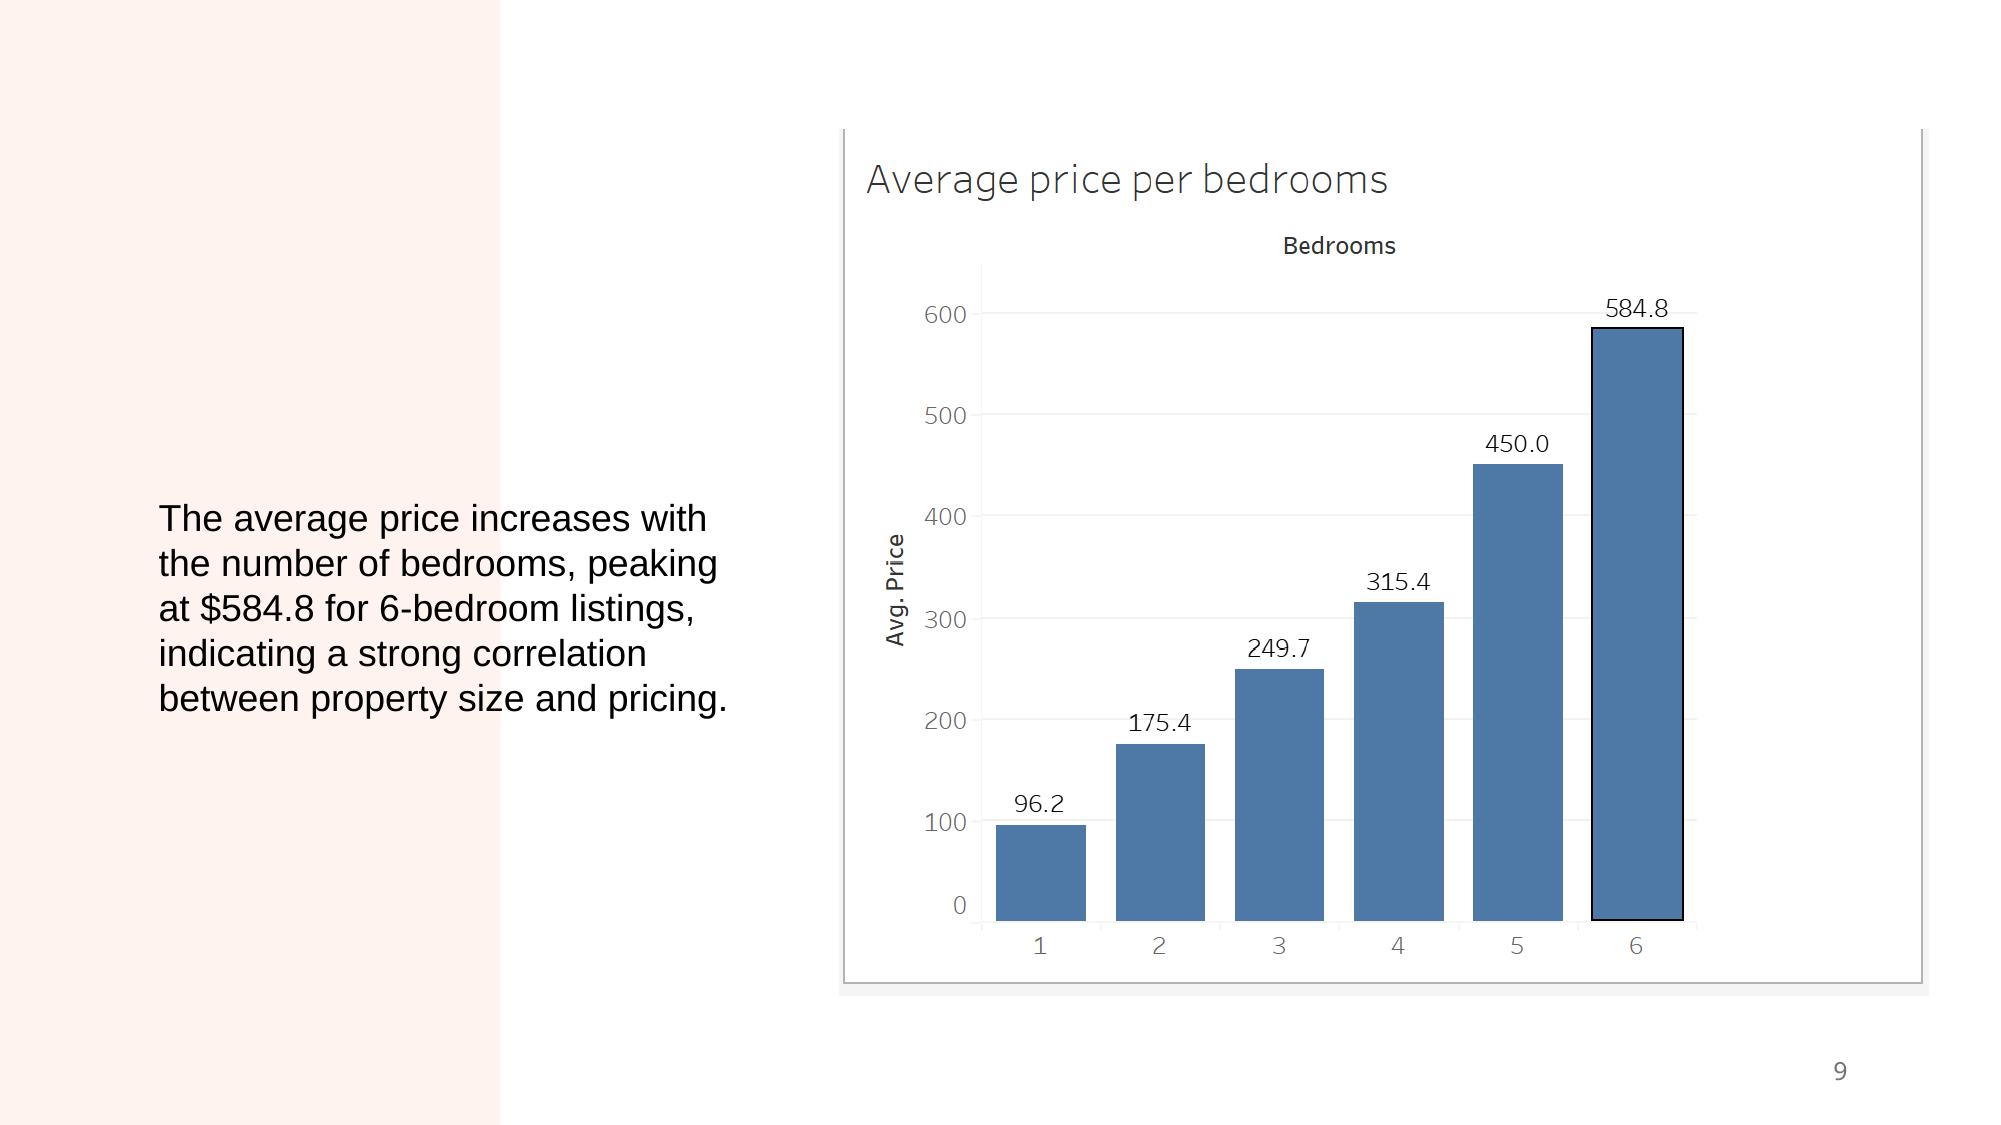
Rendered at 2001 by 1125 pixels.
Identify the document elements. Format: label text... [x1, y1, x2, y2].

picture [839, 129, 1929, 996]
slide_number 9 [1412, 1042, 1863, 1103]
title The average price increases with the number of bedrooms, peaking at $584.8 for 6-bedroom listings, indicating a strong correlation between property size and pricing. [143, 486, 773, 727]
